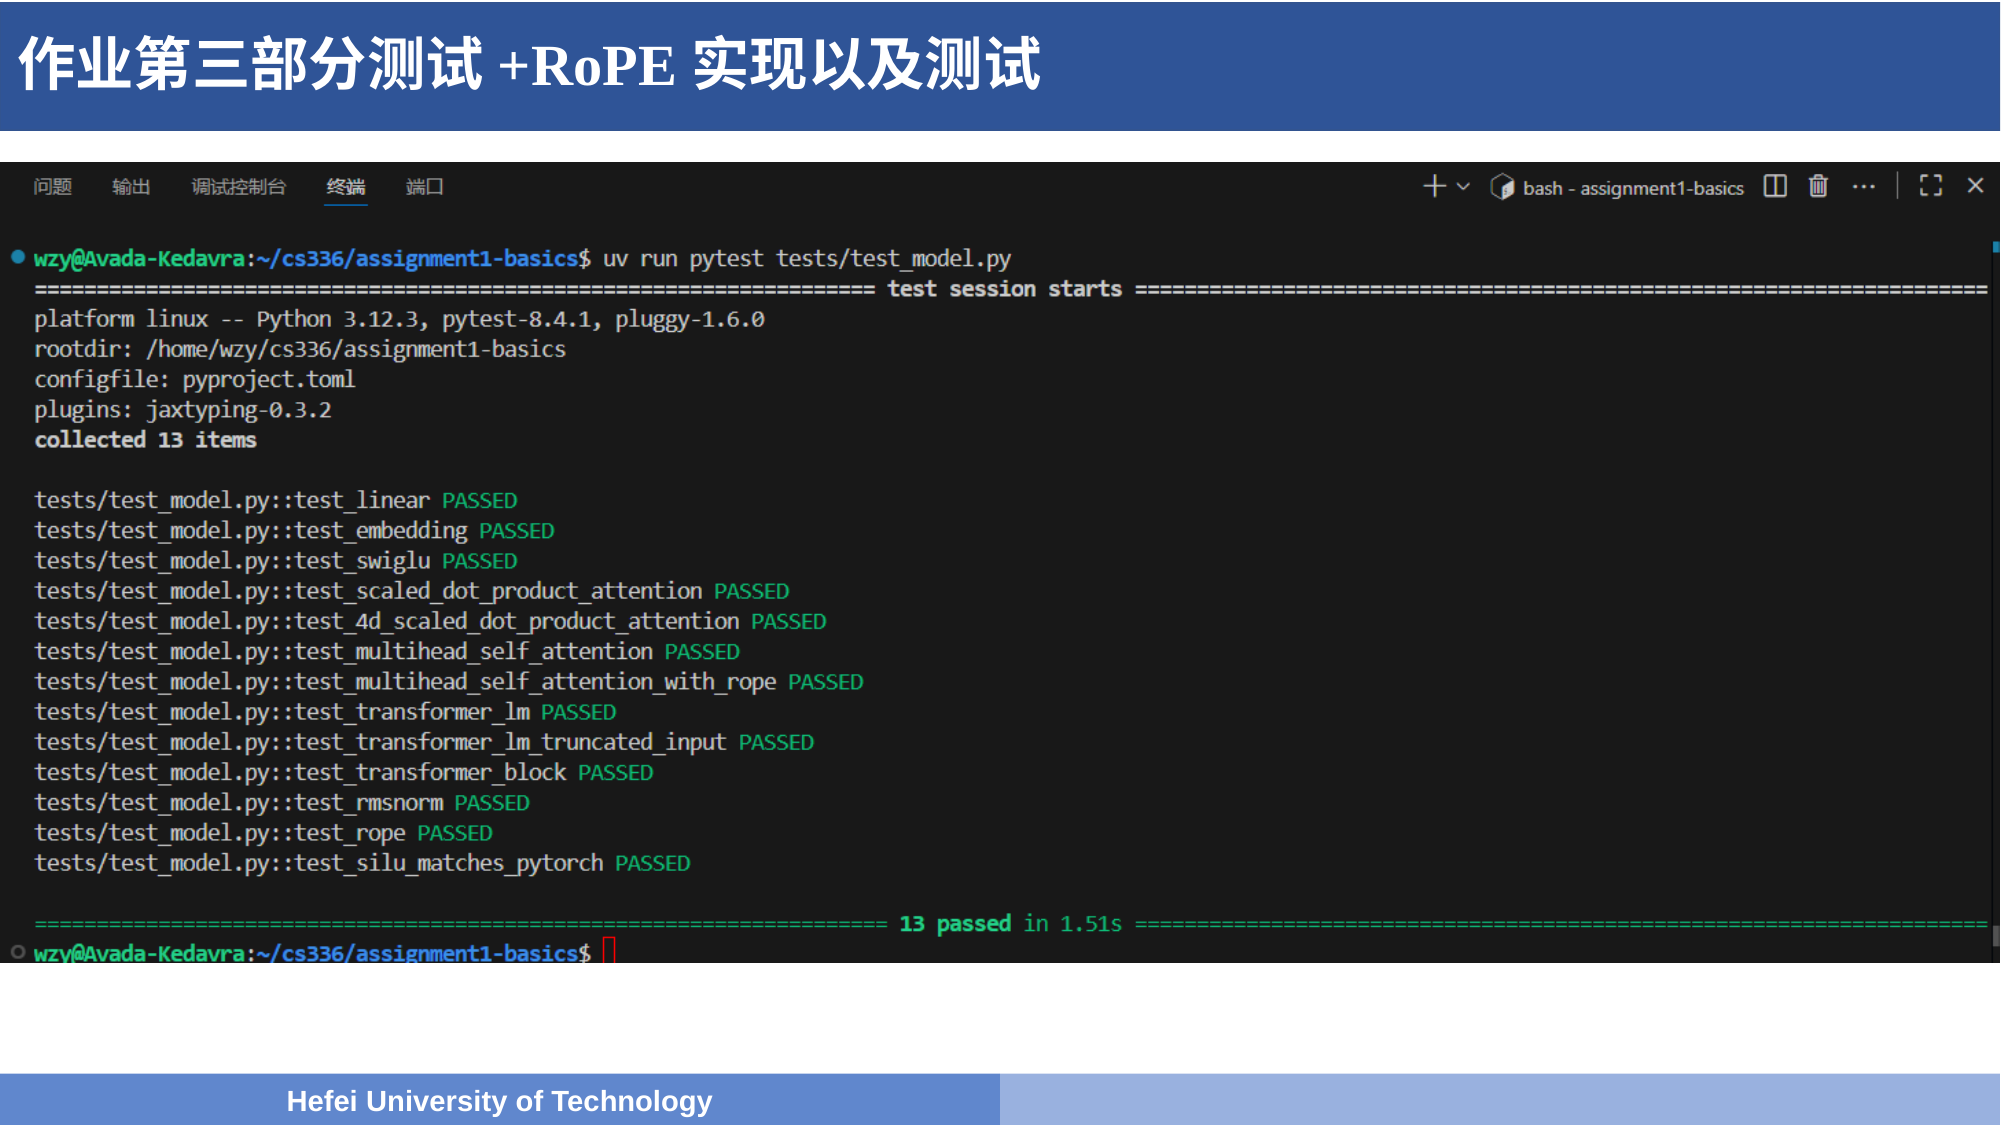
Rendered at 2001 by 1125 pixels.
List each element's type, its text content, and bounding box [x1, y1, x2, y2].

title 作业第三部分测试+RoPE实现以及测试 [0, 3, 1937, 131]
picture [0, 162, 2000, 963]
